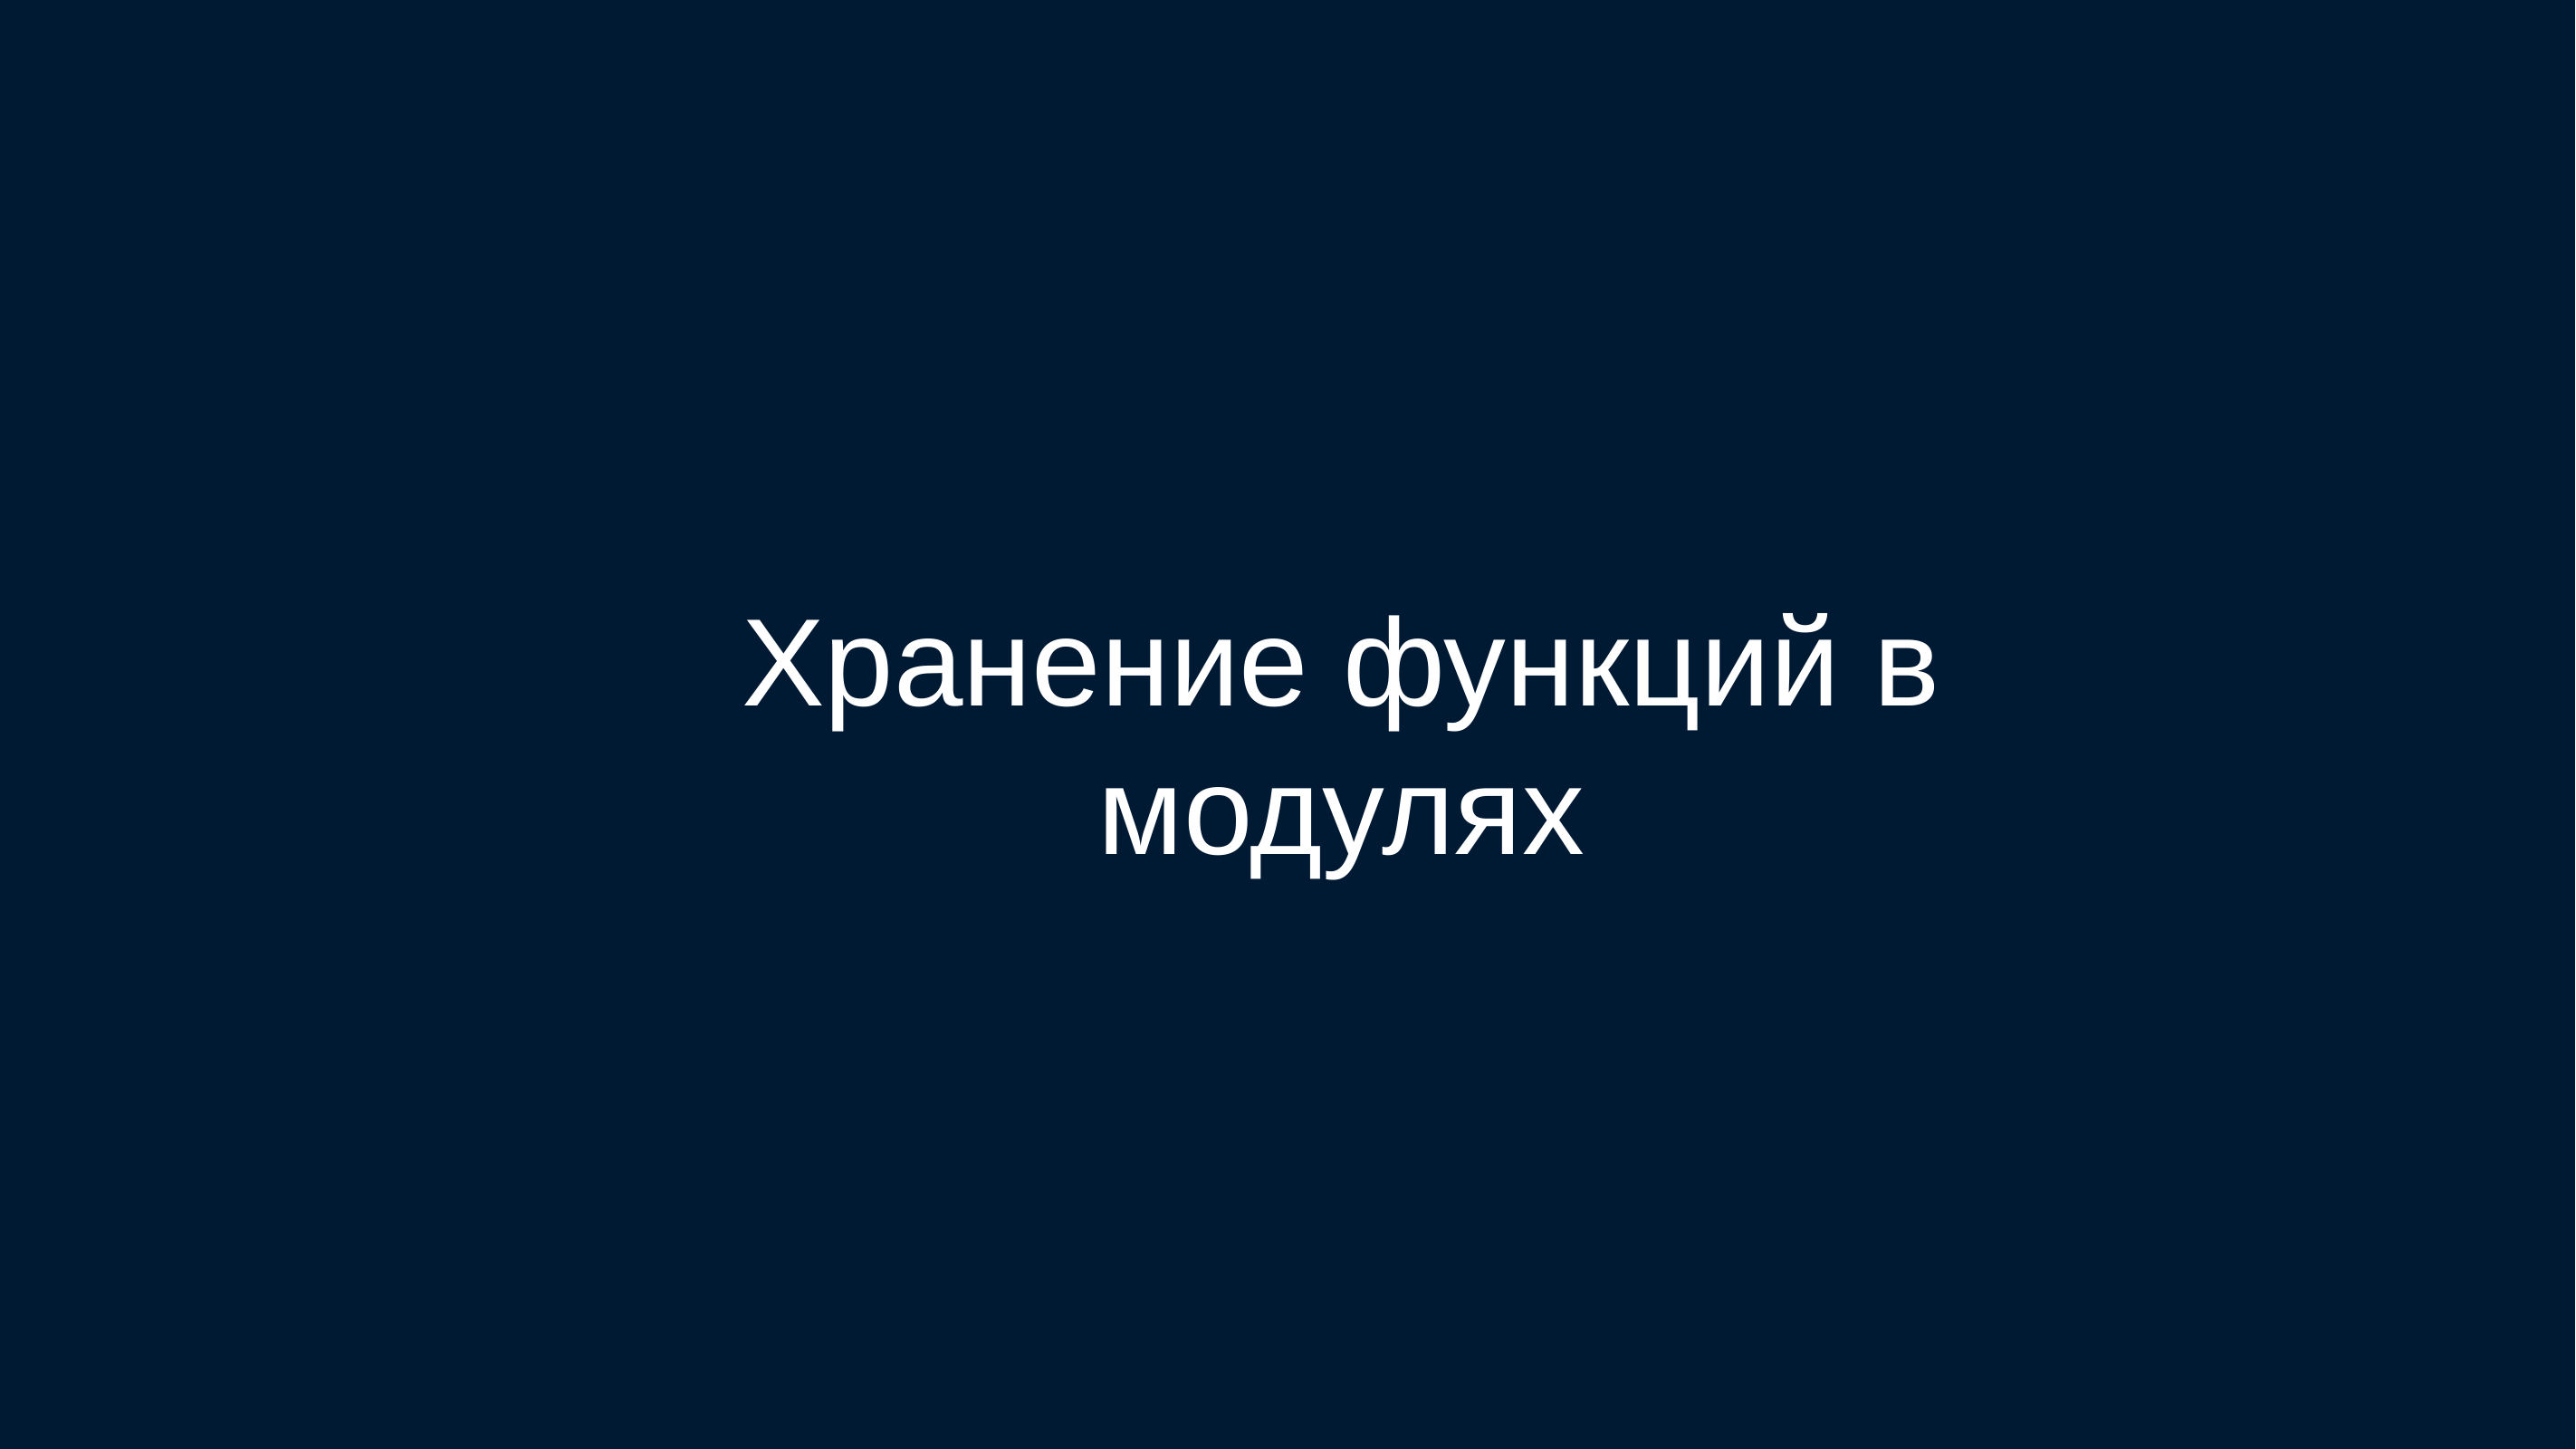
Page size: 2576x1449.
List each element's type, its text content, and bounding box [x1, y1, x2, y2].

title Хранение функций в модулях [502, 354, 2181, 880]
